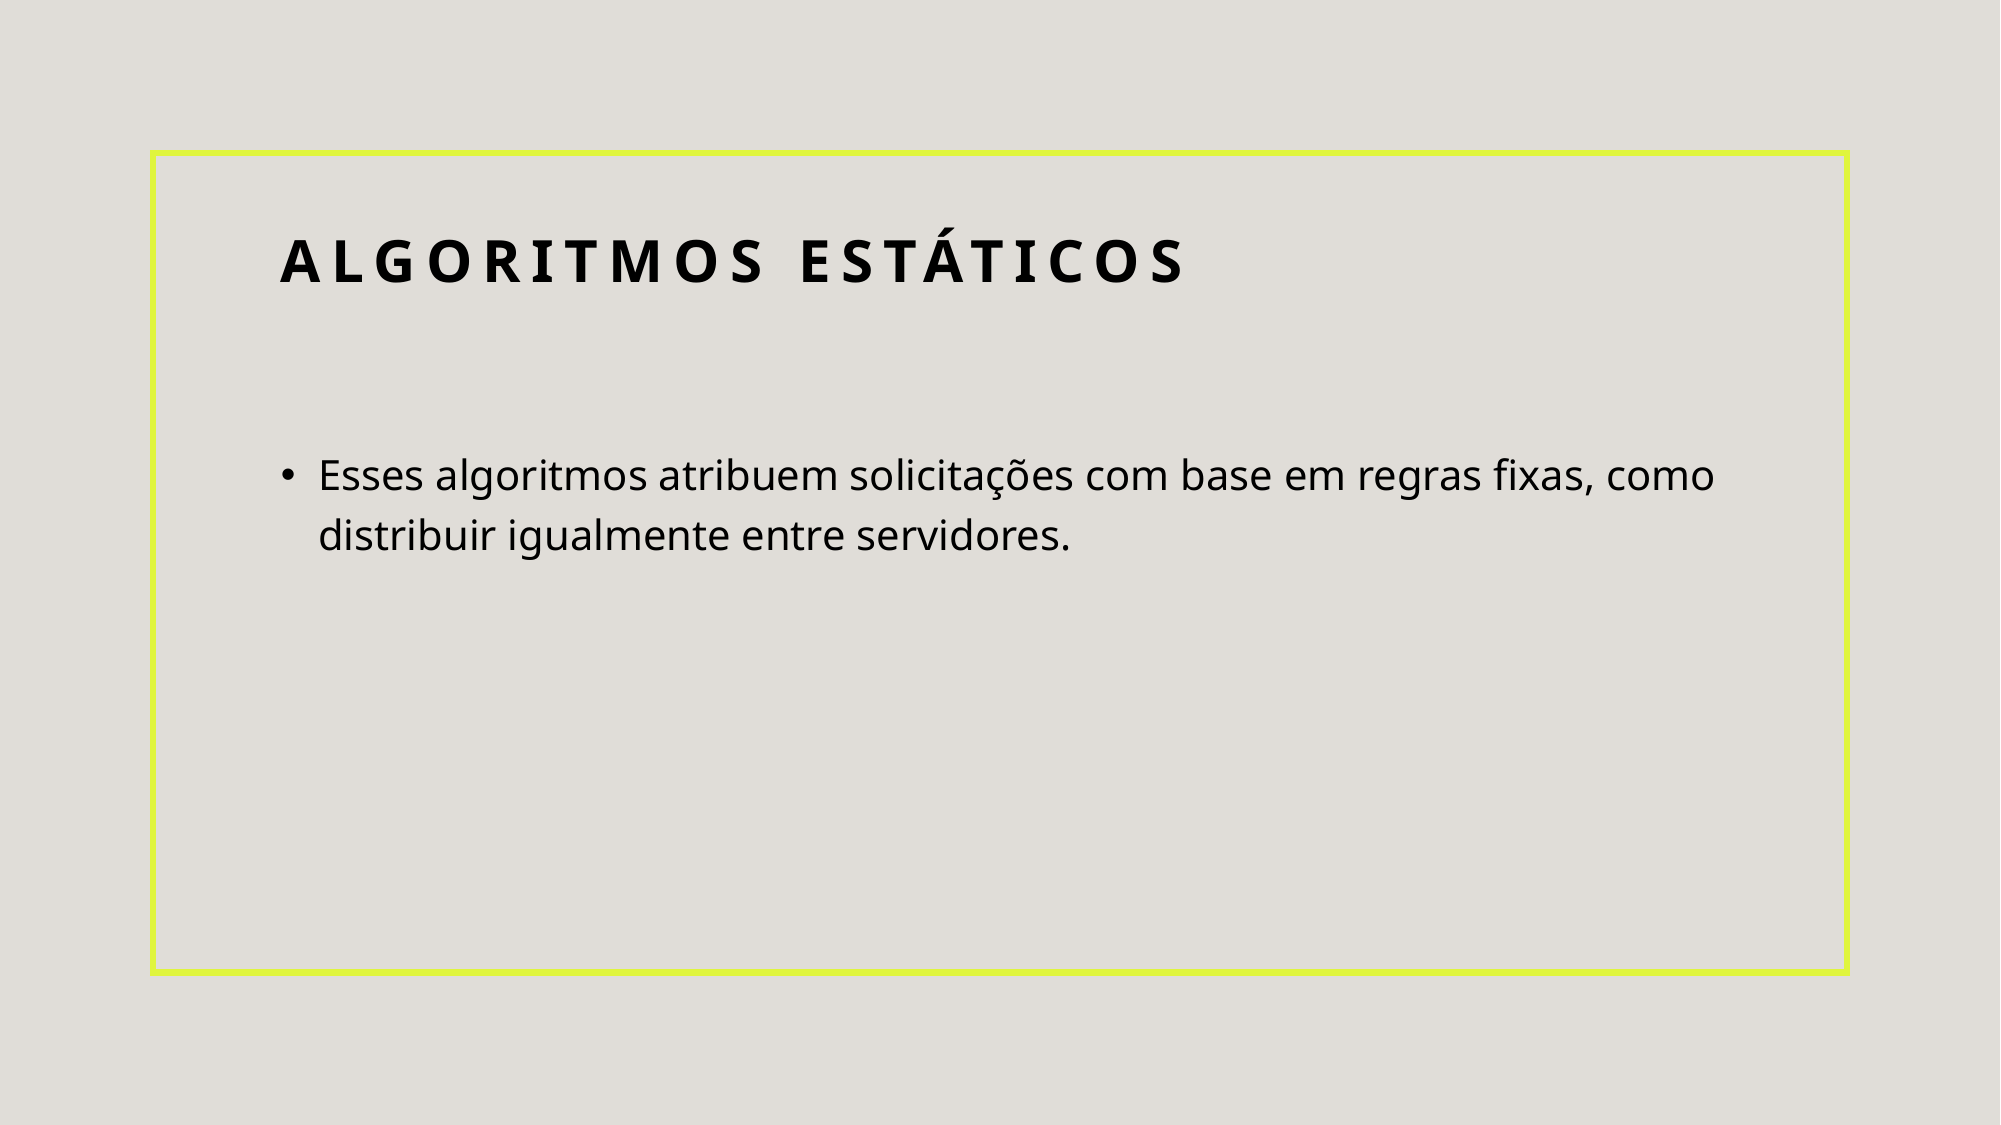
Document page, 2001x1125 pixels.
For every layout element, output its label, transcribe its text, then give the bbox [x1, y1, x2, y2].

list Esses algoritmos atribuem solicitações com base em regras fixas, como distribuir igualmente entre servidores. [265, 431, 1739, 608]
title Algoritmos Estáticos [265, 202, 1739, 379]
